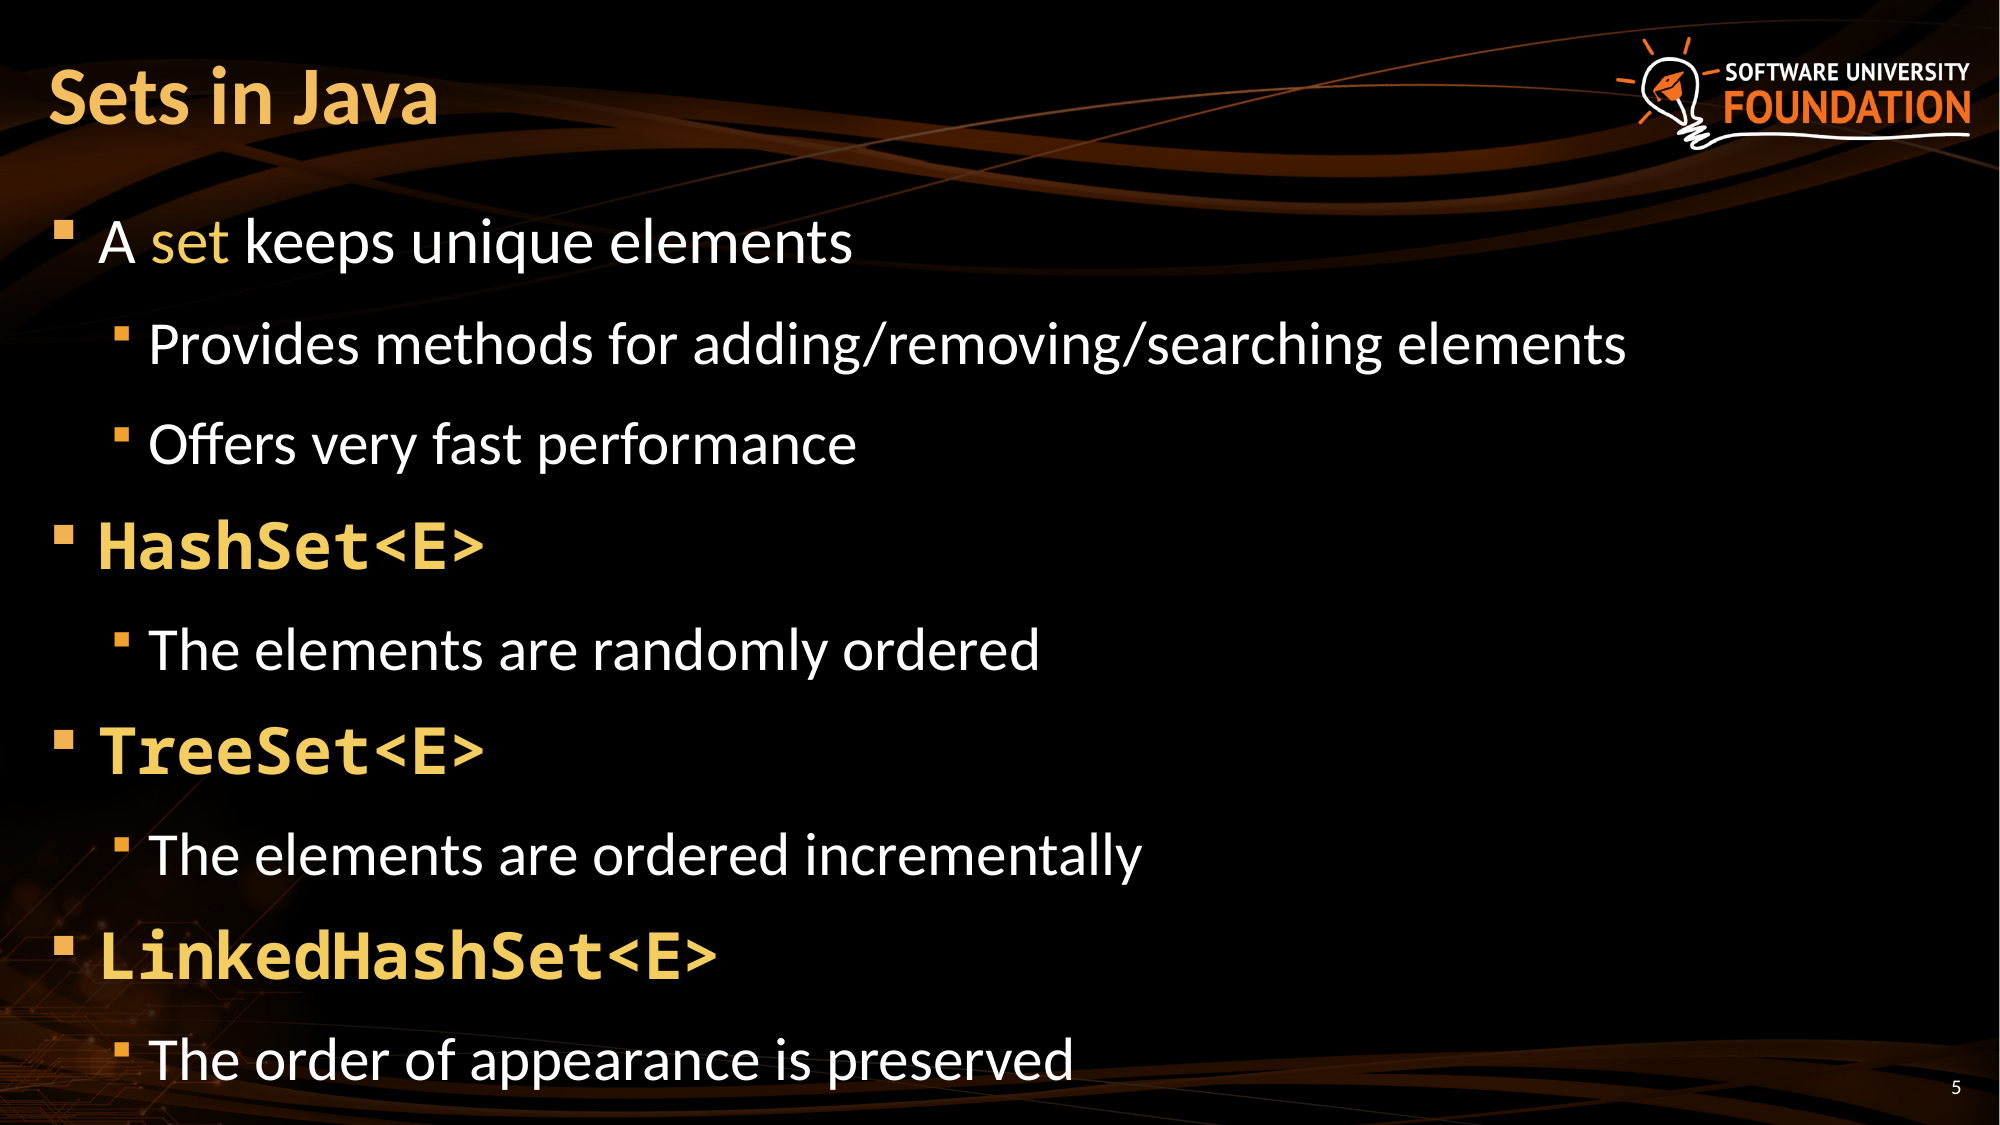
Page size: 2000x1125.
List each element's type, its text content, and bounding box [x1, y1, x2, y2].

title Sets in Java [30, 6, 1602, 189]
picture [0, 0, 2000, 1125]
list A set keeps unique elements Provides methods for adding/removing/searching elements Offers very fast performance HashSet<E> The elements are randomly ordered TreeSet<E> The elements are ordered incrementally LinkedHashSet<E> The order of appearance is preserved [31, 188, 1968, 1103]
